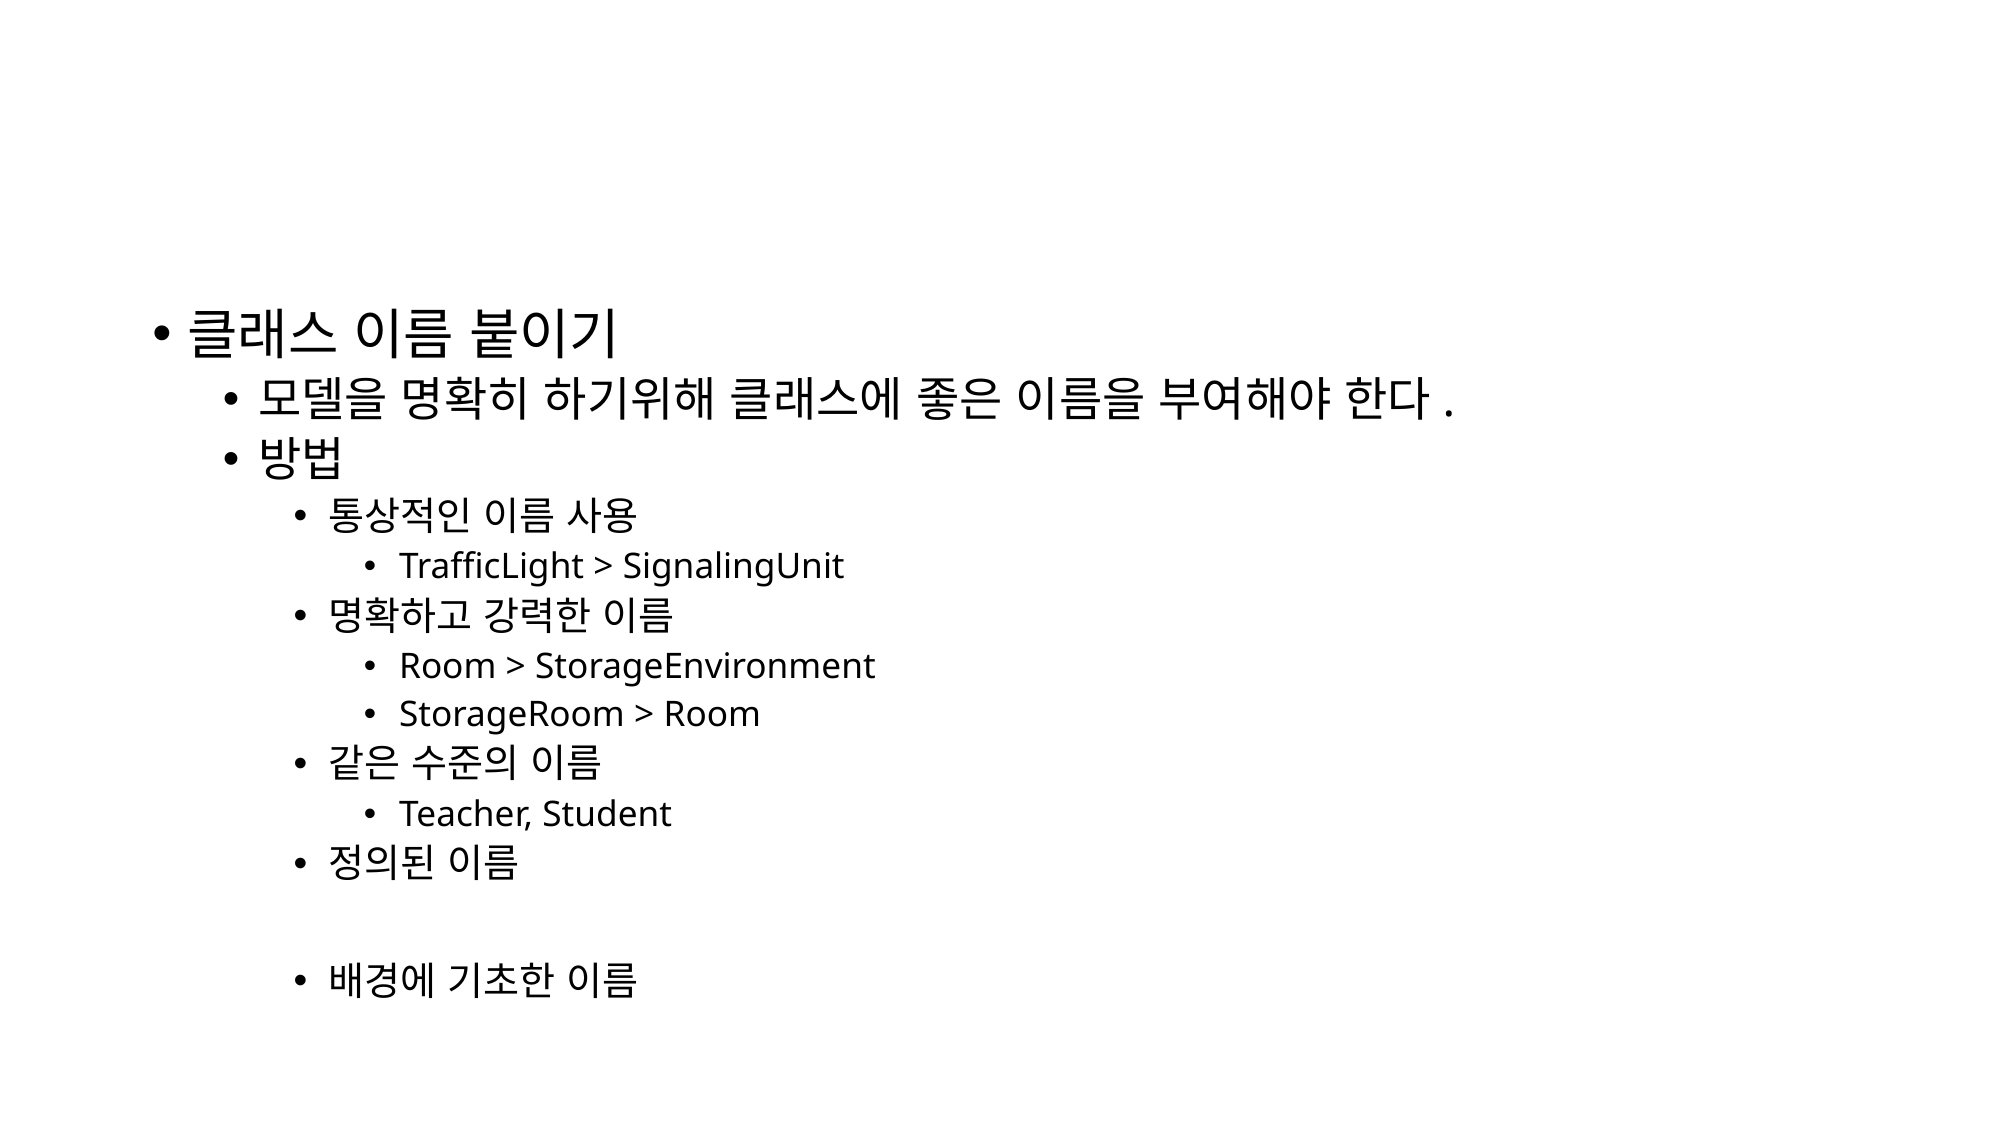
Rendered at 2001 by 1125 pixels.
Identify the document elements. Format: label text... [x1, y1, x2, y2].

list 클래스 이름 붙이기 모델을 명확히 하기위해 클래스에 좋은 이름을 부여해야 한다. 방법 통상적인 이름 사용 TrafficLight > SignalingUnit 명확하고 강력한 이름 Room > StorageEnvironment StorageRoom > Room 같은 수준의 이름 Teacher, Student 정의된 이름 배경에 기초한 이름 [137, 299, 1863, 1014]
